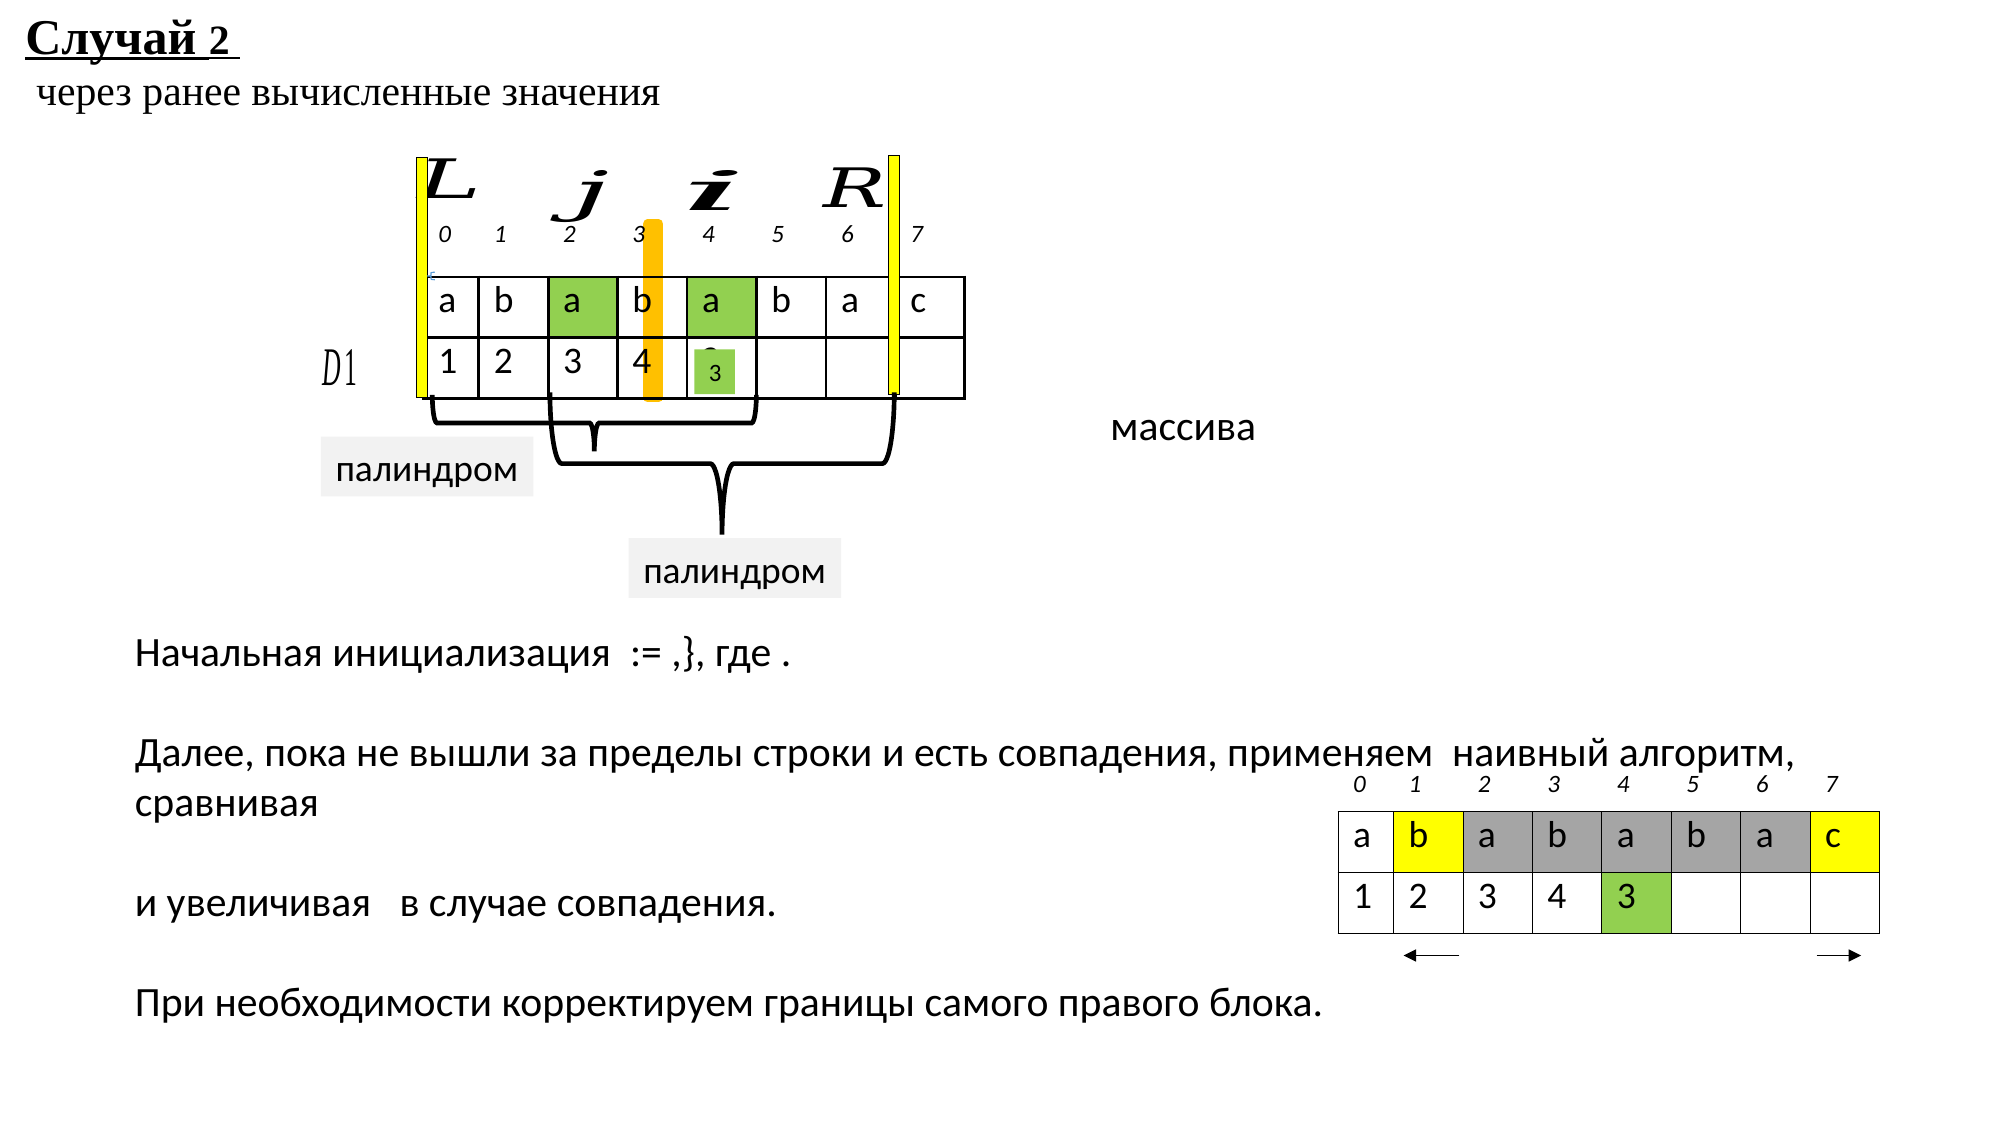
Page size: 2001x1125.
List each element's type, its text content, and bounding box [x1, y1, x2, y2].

table_header 0 [428, 216, 479, 276]
table_cell a [1464, 812, 1532, 872]
table_cell a [1741, 812, 1810, 872]
table_cell 4 [619, 339, 686, 392]
table_cell 3 [1602, 873, 1671, 933]
table_cell [758, 339, 825, 392]
table_cell c [1811, 812, 1879, 872]
table_cell [1672, 873, 1740, 933]
table_header 4 [687, 216, 756, 276]
table_cell b [1533, 812, 1601, 872]
text_box [416, 157, 428, 398]
text_box [549, 392, 895, 535]
table_header 1 [479, 216, 548, 276]
table_cell 3 [550, 339, 616, 392]
text_box палиндром [320, 436, 534, 497]
table_header 3 [1532, 767, 1602, 811]
table_cell c [900, 278, 963, 336]
table_cell [827, 339, 888, 392]
table_header 6 [1741, 767, 1810, 811]
table_cell 2 [480, 339, 547, 394]
table_cell a [827, 278, 888, 336]
table_cell [1811, 873, 1879, 933]
table_header 2 [1463, 767, 1532, 811]
text_box [888, 155, 900, 395]
table_header 7 [900, 216, 965, 276]
table_cell a [550, 278, 616, 336]
table_header 3 [618, 216, 687, 276]
table_header 2 [548, 216, 618, 276]
table_header 5 [1671, 767, 1741, 811]
table_cell 3 [1464, 873, 1532, 933]
table_header 0 [1338, 767, 1394, 811]
table_header 5 [756, 216, 826, 276]
table_cell 2 [1394, 873, 1463, 933]
table_cell [1741, 873, 1810, 933]
table_header 4 [1602, 767, 1671, 811]
text_box [427, 271, 435, 281]
table_cell b [758, 278, 825, 336]
text_box 3 [694, 349, 735, 392]
table_cell 1 [1339, 873, 1393, 933]
text_box [431, 394, 550, 424]
table_header 7 [1810, 767, 1880, 811]
table_header 1 [1394, 767, 1463, 811]
table_cell b [480, 278, 547, 336]
table_cell a [428, 278, 477, 336]
table_header 6 [826, 216, 888, 276]
table_cell 4 [1533, 873, 1601, 933]
table_cell b [619, 278, 686, 336]
table_cell ? [688, 339, 755, 392]
text_box палиндром [628, 538, 842, 598]
table_cell b [1394, 812, 1463, 872]
table_cell 1 [428, 339, 477, 397]
table_cell b [1672, 812, 1740, 872]
table_cell [897, 339, 963, 397]
table_cell a [1602, 812, 1671, 872]
table_cell a [1339, 812, 1393, 872]
table_cell a [688, 278, 755, 336]
